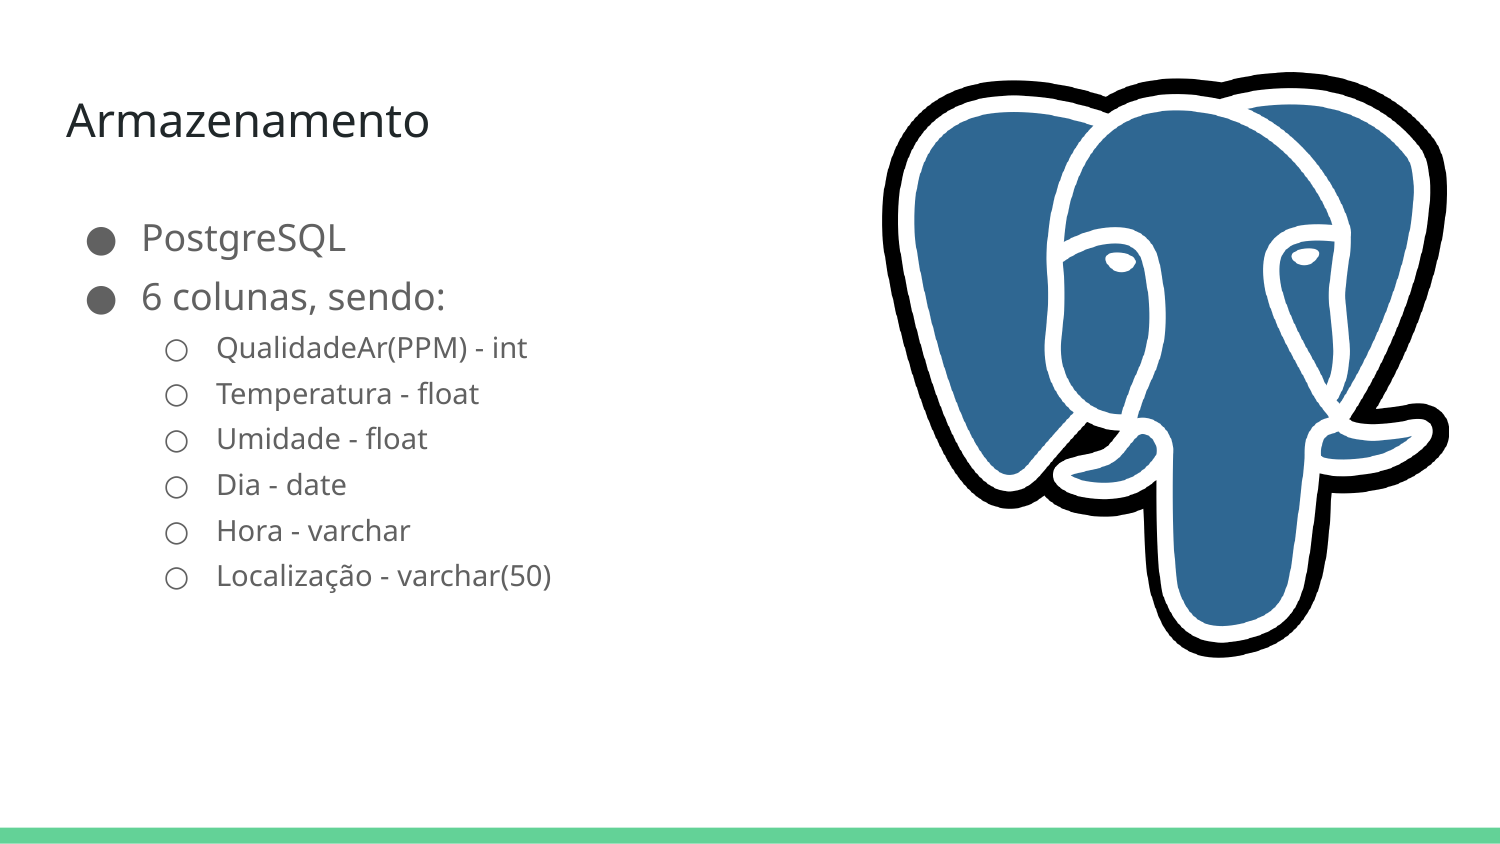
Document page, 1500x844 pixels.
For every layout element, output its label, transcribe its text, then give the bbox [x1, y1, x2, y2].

list PostgreSQL 6 colunas, sendo: QualidadeAr(PPM) - int Temperatura - float Umidade - float Dia - date Hora - varchar Localização - varchar(50) [51, 189, 750, 750]
picture [881, 72, 1450, 658]
title Armazenamento [51, 72, 880, 167]
